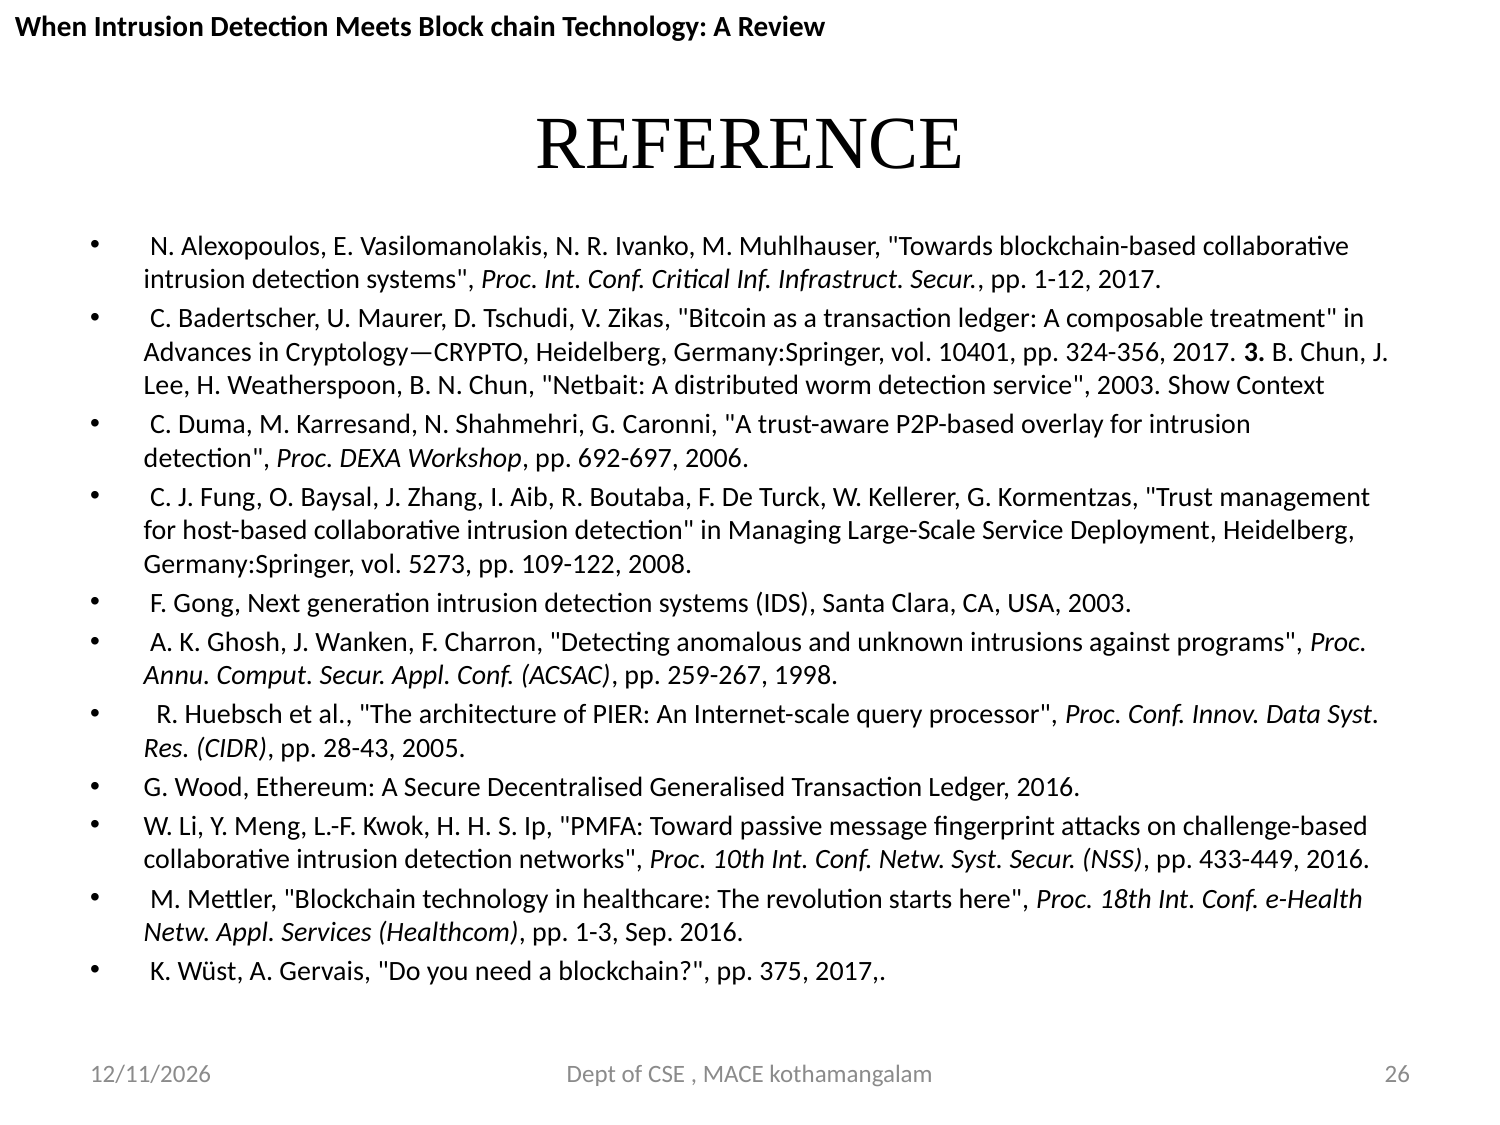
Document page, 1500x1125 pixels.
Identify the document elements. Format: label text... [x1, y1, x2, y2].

footer Dept of CSE , MACE kothamangalam [512, 1042, 988, 1103]
text_box When Intrusion Detection Meets Block chain Technology: A Review [0, 0, 1043, 50]
list N. Alexopoulos, E. Vasilomanolakis, N. R. Ivanko, M. Muhlhauser, "Towards blockchain-based collaborative intrusion detection systems", Proc. Int. Conf. Critical Inf. Infrastruct. Secur., pp. 1-12, 2017. C. Badertscher, U. Maurer, D. Tschudi, V. Zikas, "Bitcoin as a transaction ledger: A composable treatment" in Advances in Cryptology—CRYPTO, Heidelberg, Germany:Springer, vol. 10401, pp. 324-356, 2017. 3. B. Chun, J. Lee, H. Weatherspoon, B. N. Chun, "Netbait: A distributed worm detection service", 2003. Show Context C. Duma, M. Karresand, N. Shahmehri, G. Caronni, "A trust-aware P2P-based overlay for intrusion detection", Proc. DEXA Workshop, pp. 692-697, 2006. C. J. Fung, O. Baysal, J. Zhang, I. Aib, R. Boutaba, F. De Turck, W. Kellerer, G. Kormentzas, "Trust management for host-based collaborative intrusion detection" in Managing Large-Scale Service Deployment, Heidelberg, Germany:Springer, vol. 5273, pp. 109-122, 2008. F. Gong, Next generation intrusion detection systems (IDS), Santa Clara, CA, USA, 2003. A. K. Ghosh, J. Wanken, F. Charron, "Detecting anomalous and unknown intrusions against programs", Proc. Annu. Comput. Secur. Appl. Conf. (ACSAC), pp. 259-267, 1998. R. Huebsch et al., "The architecture of PIER: An Internet-scale query processor", Proc. Conf. Innov. Data Syst. Res. (CIDR), pp. 28-43, 2005. G. Wood, Ethereum: A Secure Decentralised Generalised Transaction Ledger, 2016. W. Li, Y. Meng, L.-F. Kwok, H. H. S. Ip, "PMFA: Toward passive message fingerprint attacks on challenge-based collaborative intrusion detection networks", Proc. 10th Int. Conf. Netw. Syst. Secur. (NSS), pp. 433-449, 2016. M. Mettler, "Blockchain technology in healthcare: The revolution starts here", Proc. 18th Int. Conf. e-Health Netw. Appl. Services (Healthcom), pp. 1-3, Sep. 2016. K. Wüst, A. Gervais, "Do you need a blockchain?", pp. 375, 2017,. [75, 219, 1425, 1005]
slide_number 26 [1074, 1042, 1425, 1103]
title REFERENCE [75, 45, 1425, 219]
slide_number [75, 1042, 425, 1103]
